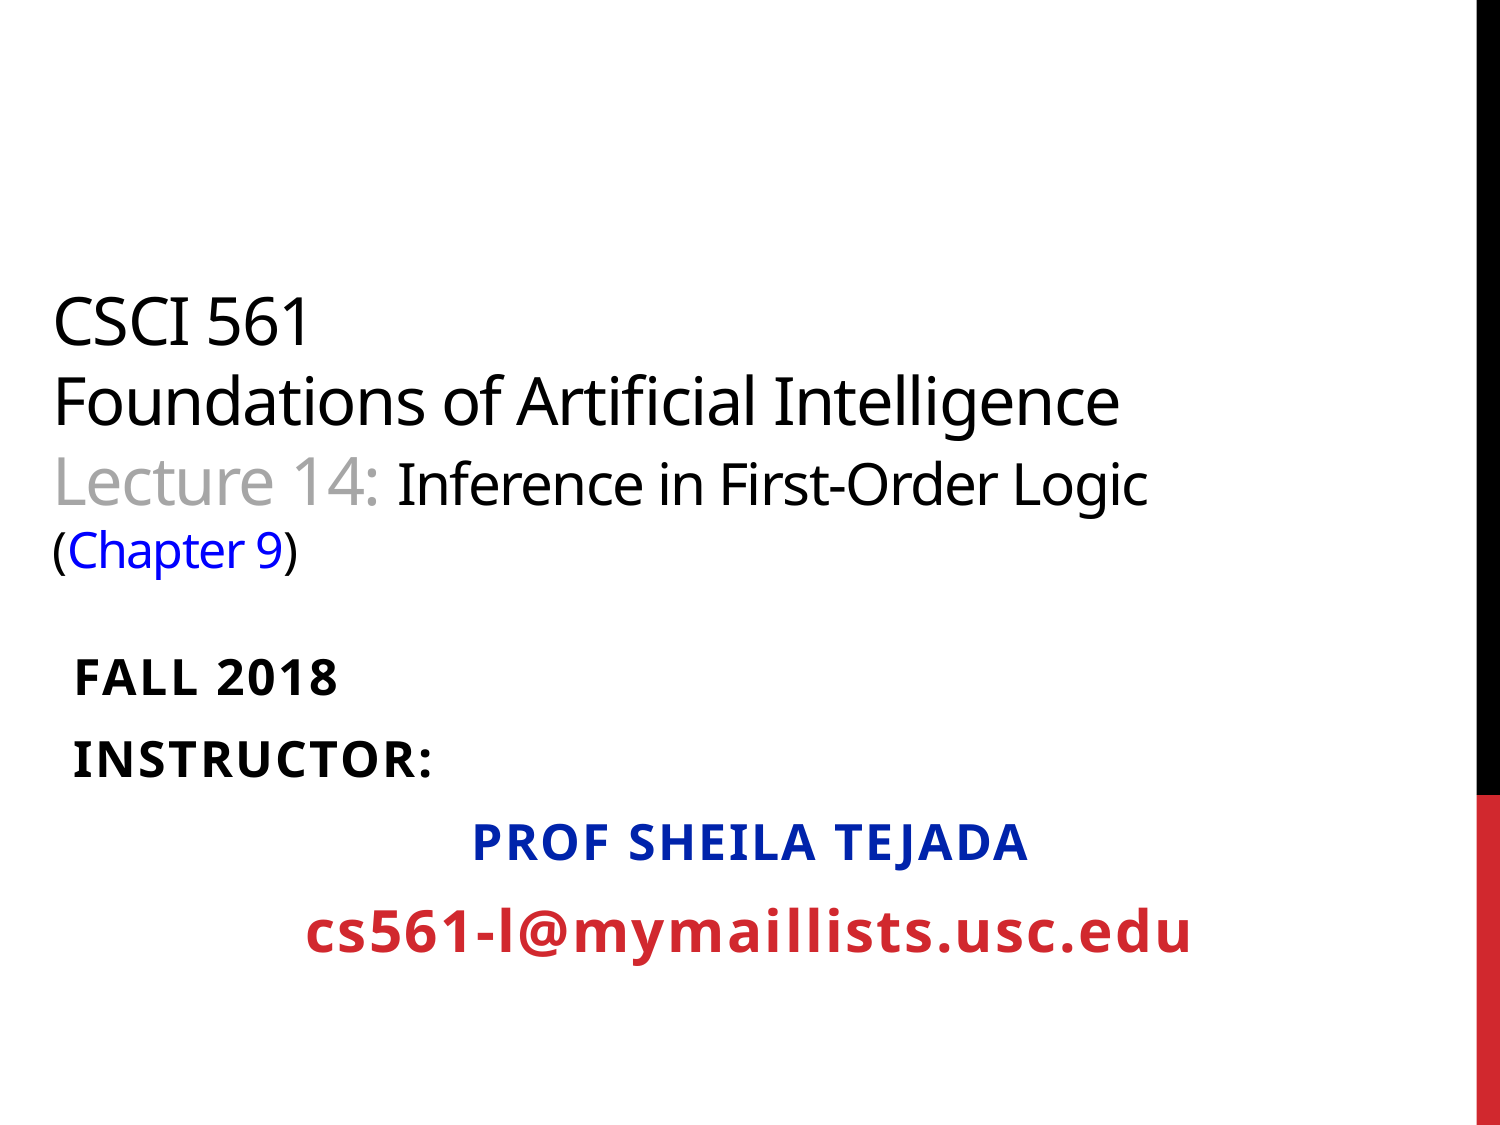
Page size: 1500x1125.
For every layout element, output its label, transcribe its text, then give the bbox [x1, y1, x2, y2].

title CSCI 561 Foundations of Artificial Intelligence Lecture 14: Inference in First-Order Logic (Chapter 9) [37, 253, 1463, 605]
text_box FALL 2018 Instructor: Prof Sheila Tejada cs561-l@mymaillists.usc.edu [58, 637, 1442, 1125]
